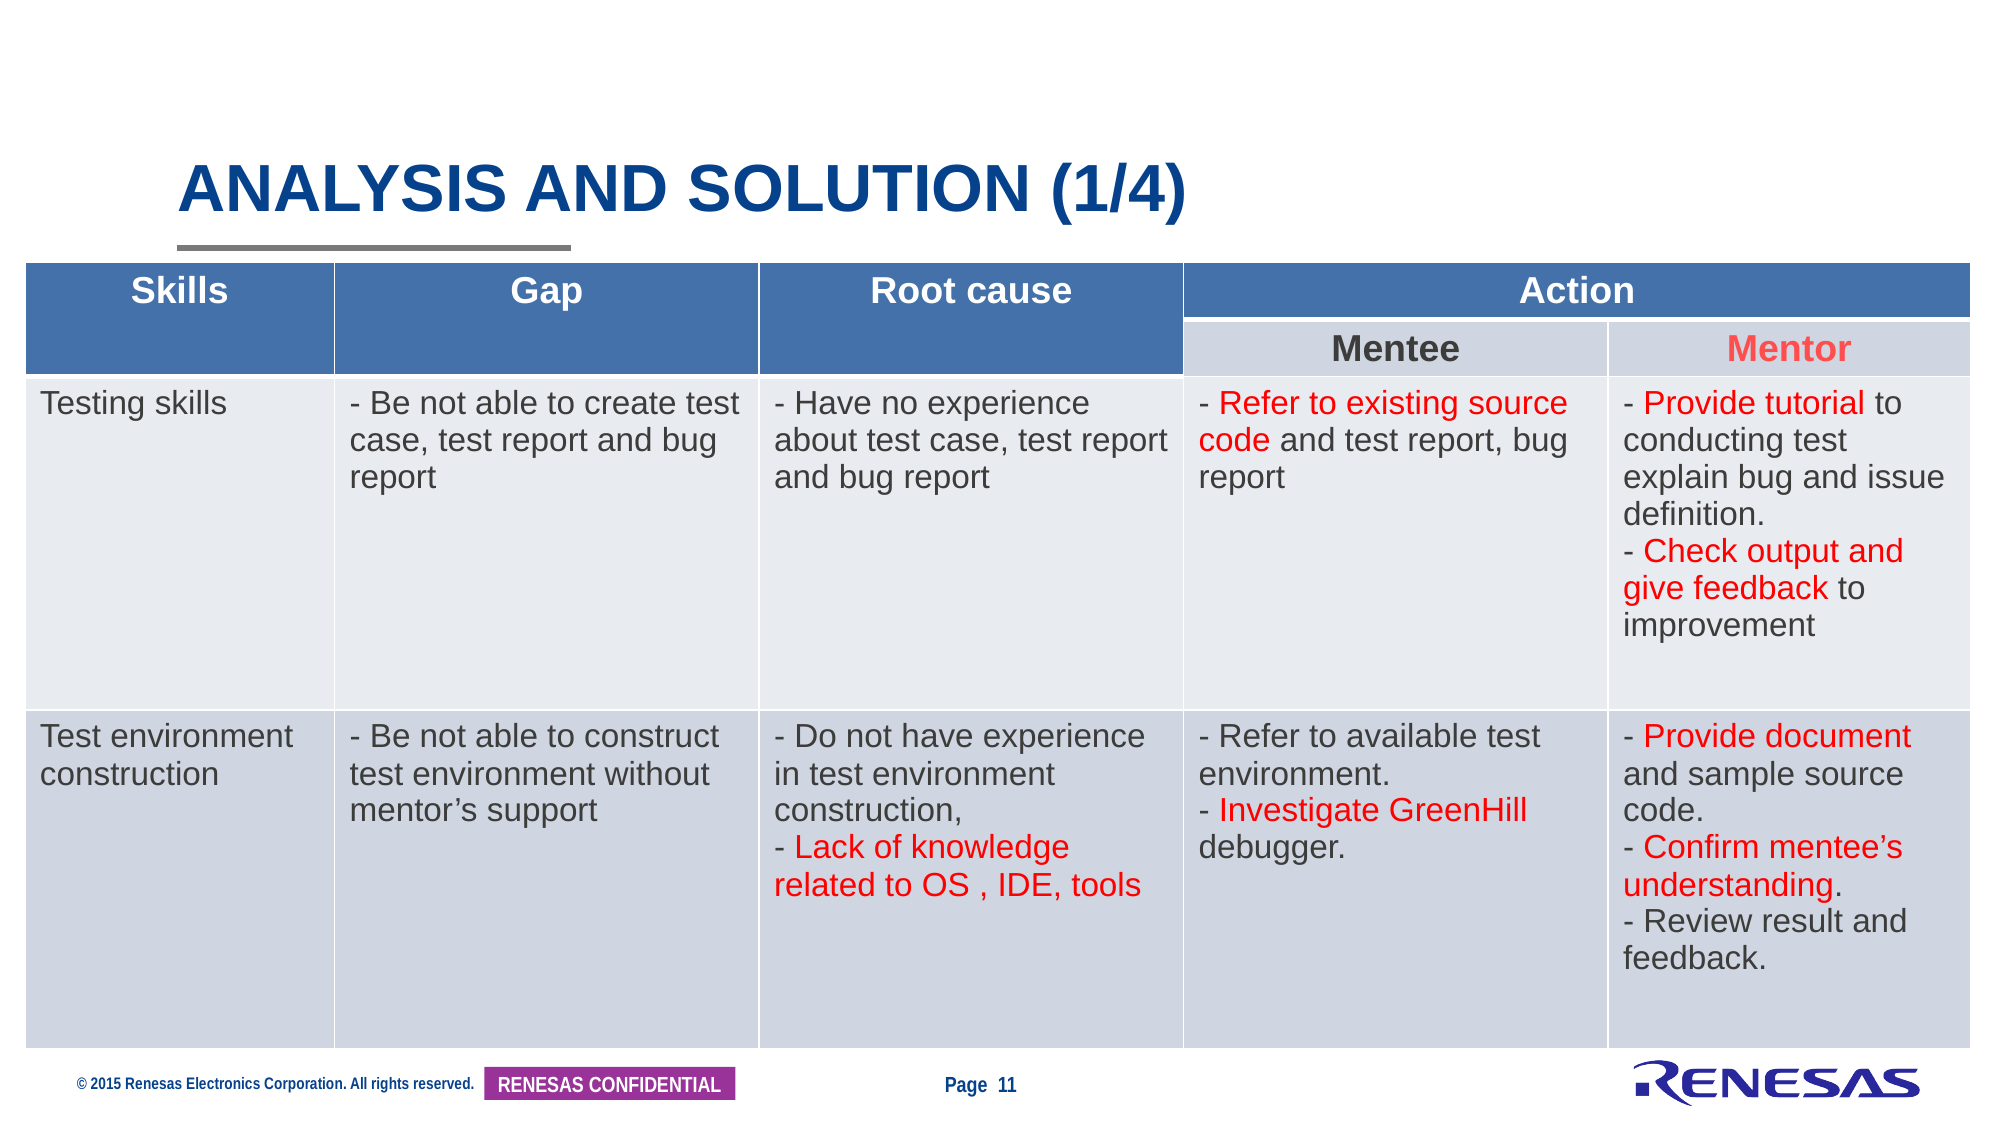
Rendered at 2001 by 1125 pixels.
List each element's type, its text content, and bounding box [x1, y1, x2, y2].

table_cell Mentor [1609, 322, 1970, 376]
table_cell - Provide document and sample source code. - Confirm mentee’s understanding. - Review result and feedback. [1609, 711, 1970, 1048]
table_cell Mentee [1184, 322, 1607, 376]
table_cell - Be not able to construct test environment without mentor’s support [335, 711, 758, 1048]
table_header Skills [26, 263, 334, 374]
table_cell - Refer to existing source code and test report, bug report [1184, 377, 1607, 709]
table_cell - Do not have experience in test environment construction, - Lack of knowledge related to OS , IDE, tools [760, 711, 1183, 1048]
table_cell Test environment construction [26, 711, 334, 1048]
table_cell Testing skills [26, 379, 334, 709]
slide_number Page 11 [944, 1070, 1056, 1097]
title Analysis and solution (1/4) [177, 153, 1654, 226]
picture [1631, 1058, 1923, 1108]
table_header Root cause [760, 263, 1183, 374]
table_header Action [1184, 263, 1970, 317]
table_header Gap [335, 263, 758, 374]
table_cell - Have no experience about test case, test report and bug report [760, 379, 1183, 709]
table_cell - Provide tutorial to conducting test explain bug and issue definition. - Check output and give feedback to improvement [1609, 377, 1970, 709]
table_cell - Refer to available test environment. - Investigate GreenHill debugger. [1184, 711, 1607, 1048]
table_cell - Be not able to create test case, test report and bug report [335, 379, 758, 709]
